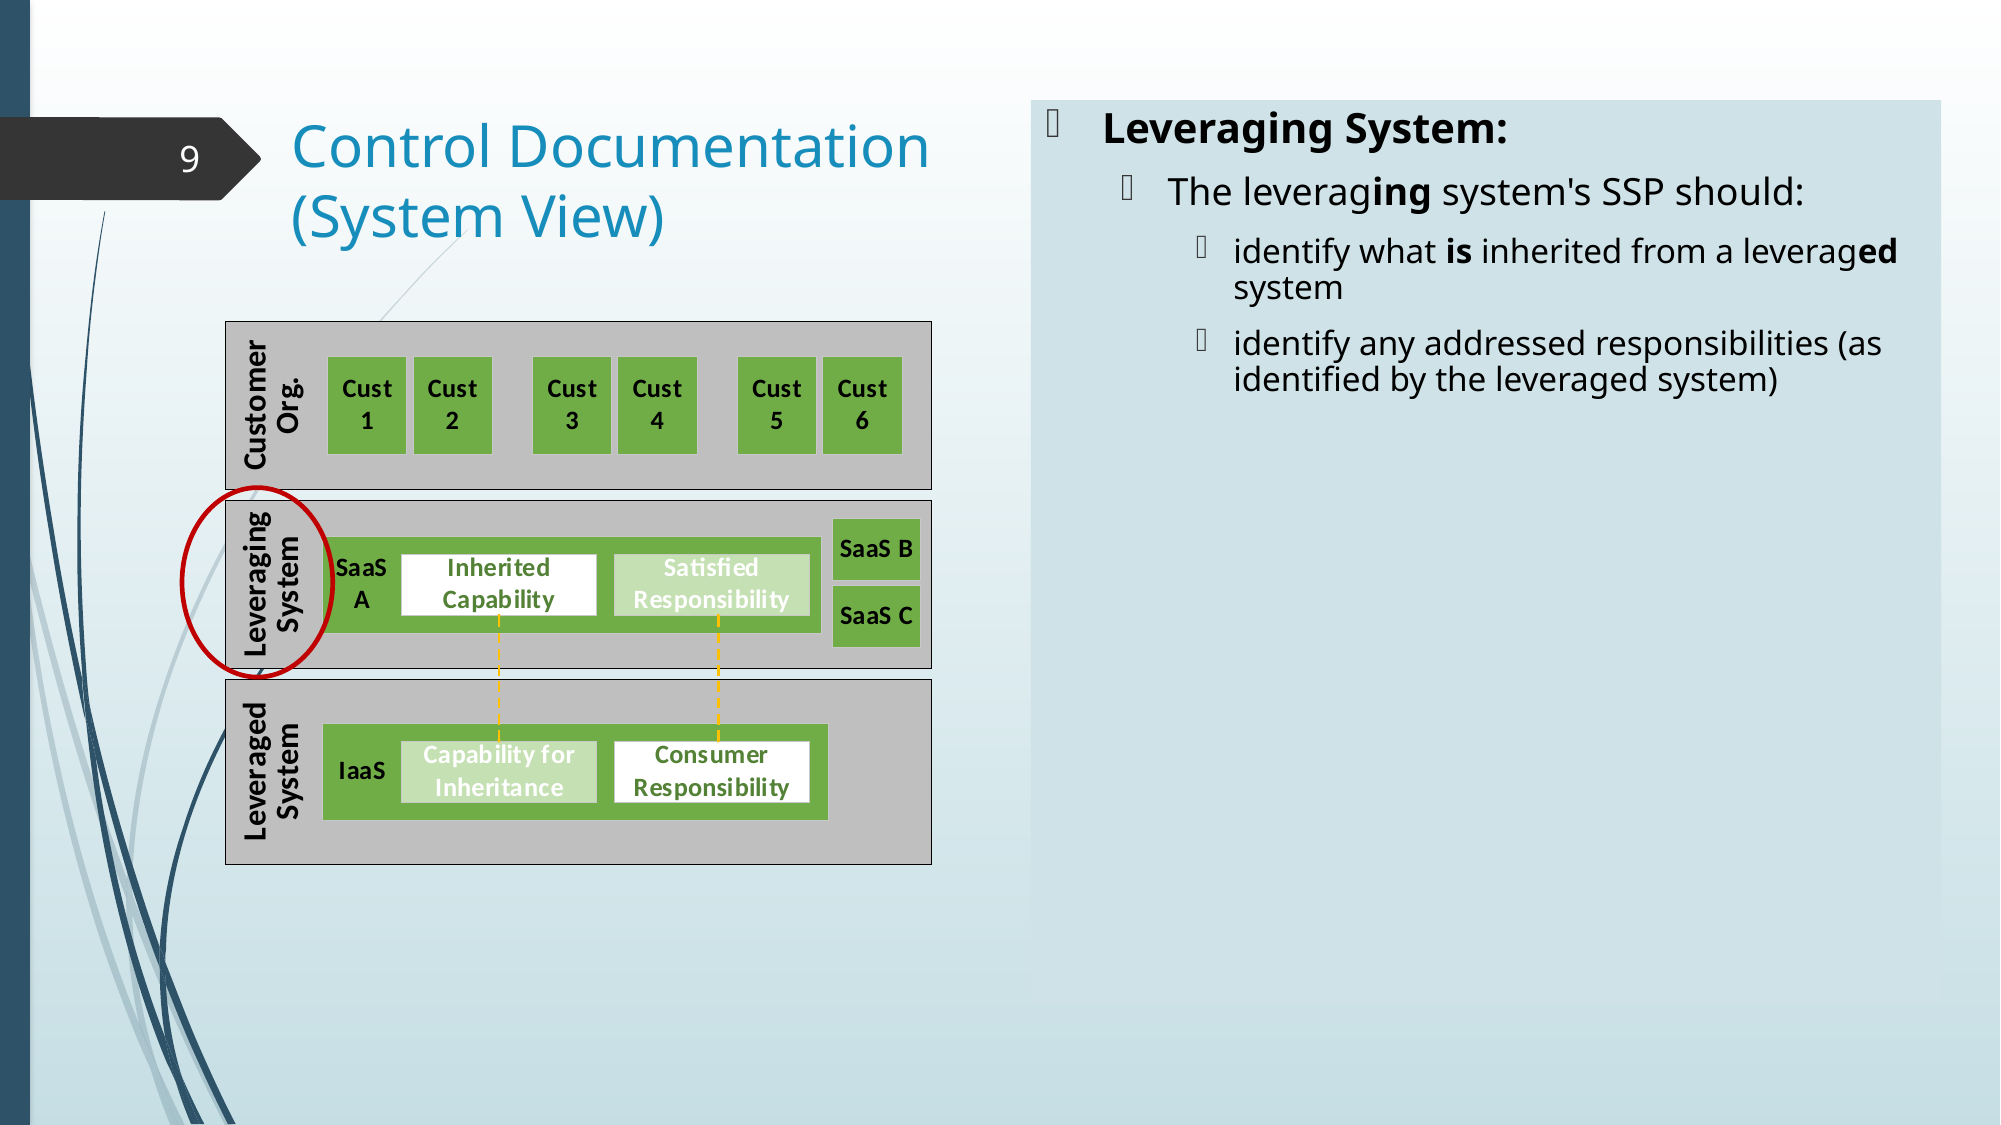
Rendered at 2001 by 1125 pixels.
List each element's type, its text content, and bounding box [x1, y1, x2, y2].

text_box [180, 502, 215, 663]
list Leveraging System: The leveraging system's SSP should: identify what is inherited from a leveraged system identify any addressed responsibilities (as identified by the leveraged system) [1030, 100, 1942, 1005]
title Control Documentation (System View) [276, 102, 956, 313]
slide_number 9 [87, 129, 216, 190]
picture [220, 312, 934, 866]
